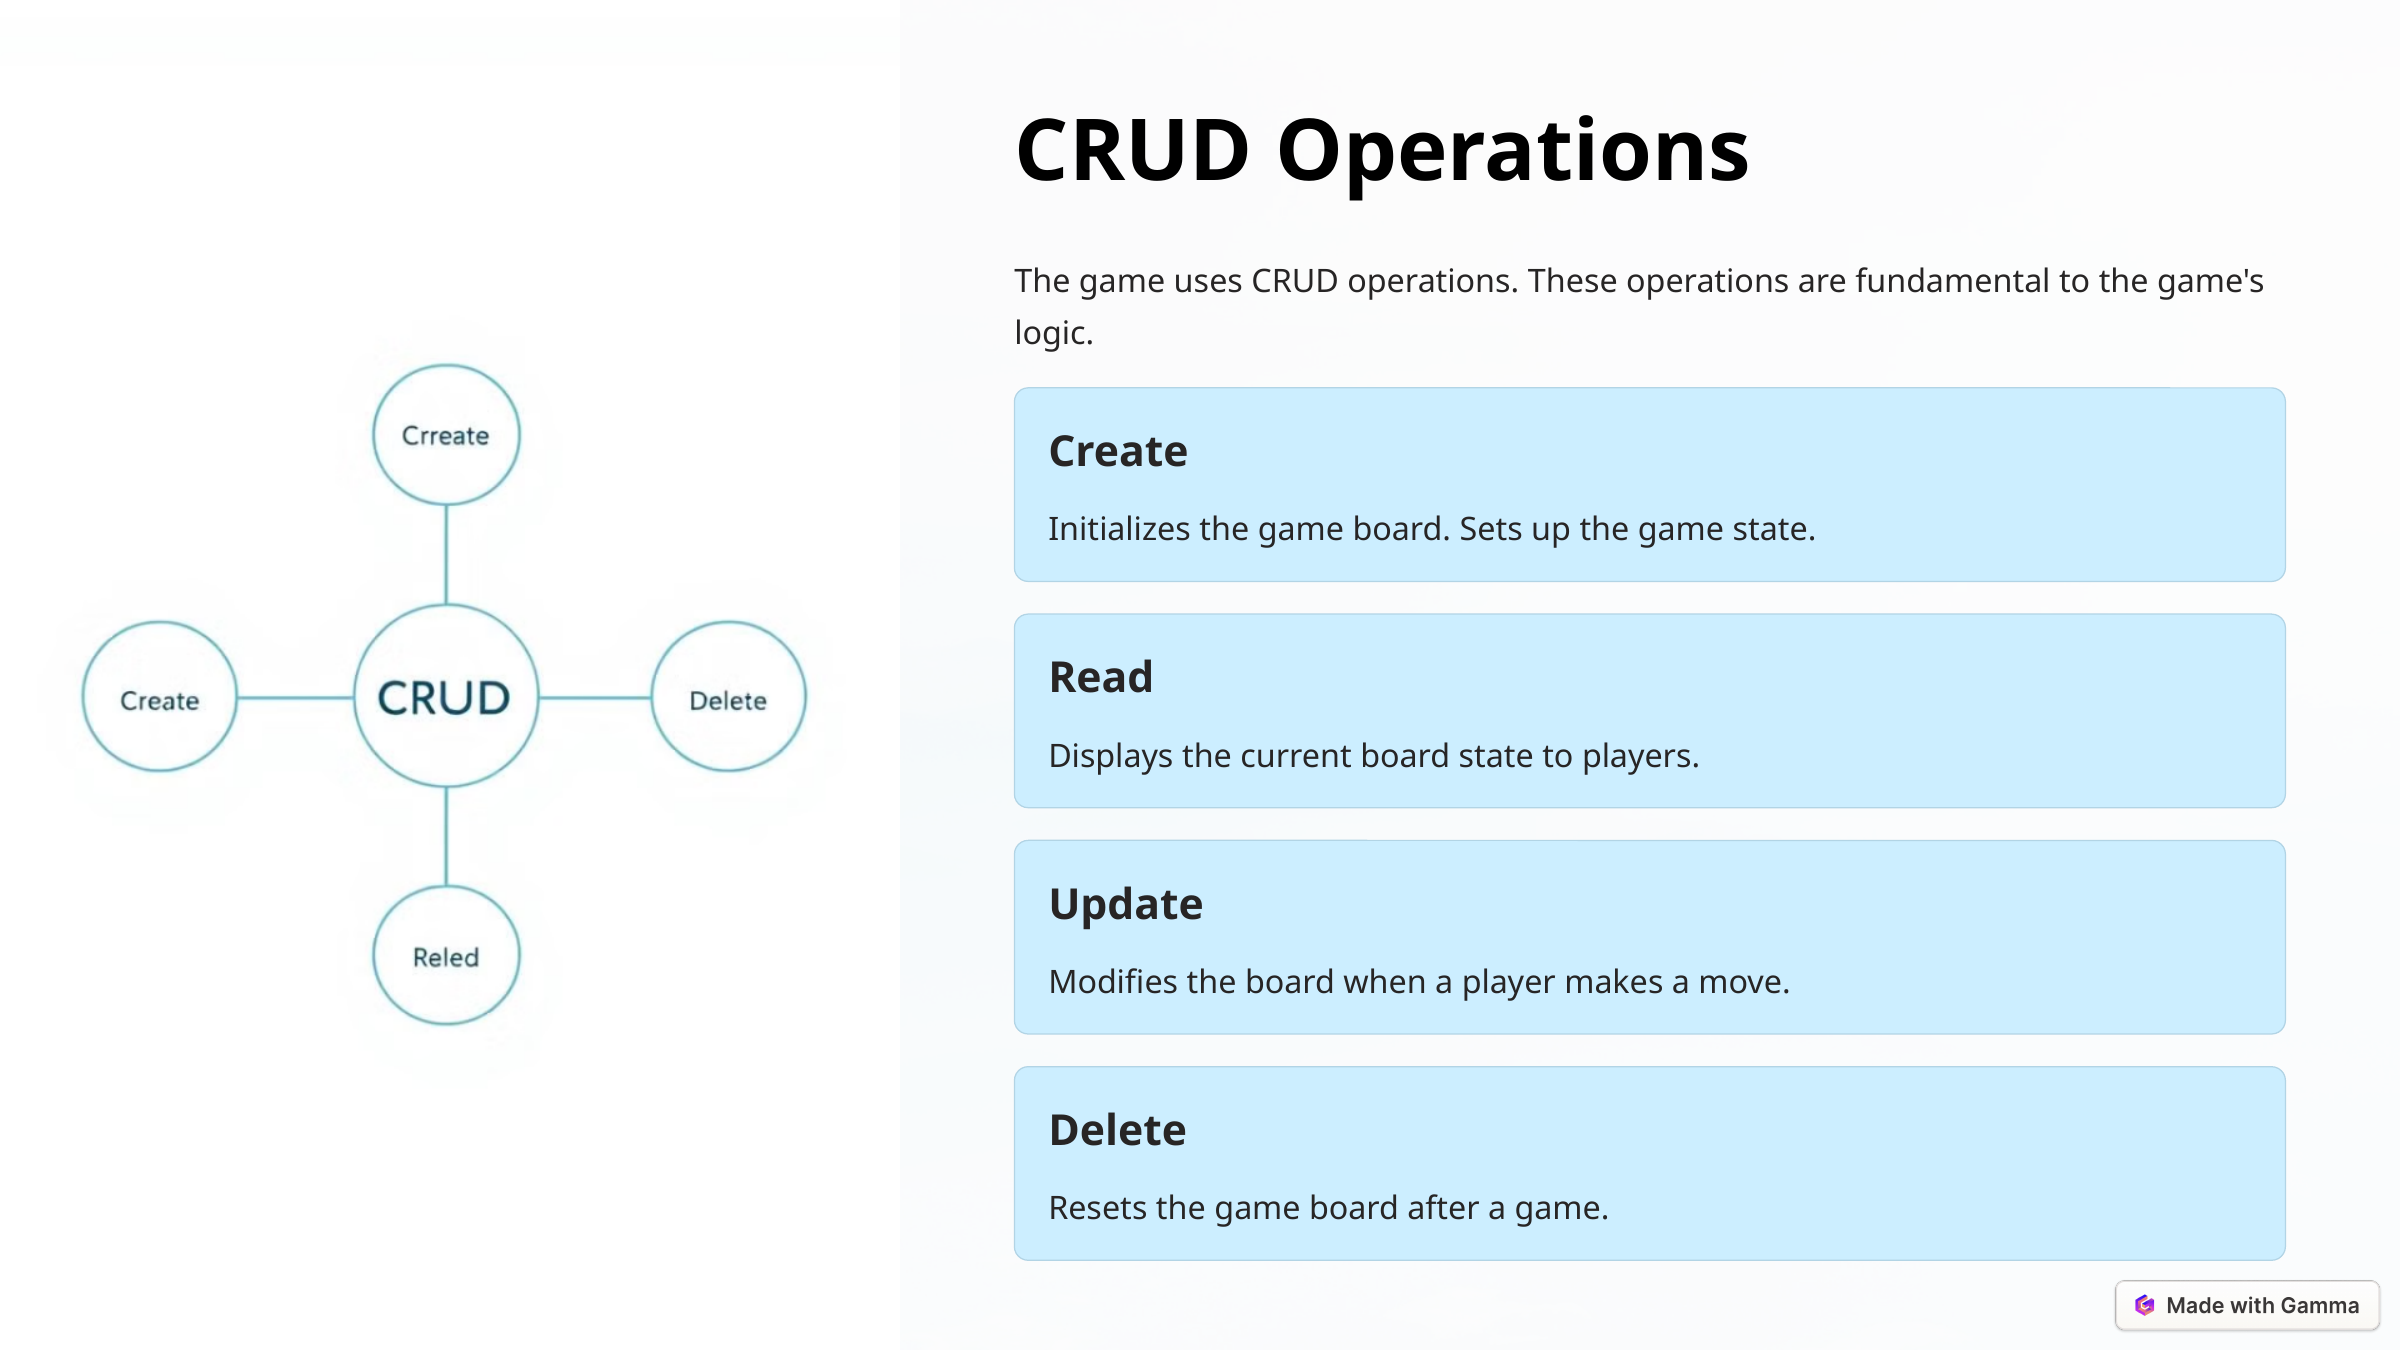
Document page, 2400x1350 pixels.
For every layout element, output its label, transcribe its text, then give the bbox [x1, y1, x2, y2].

text_box Modifies the board when a player makes a move. [1048, 947, 2252, 1000]
text_box The game uses CRUD operations. These operations are fundamental to the game's logic. [1014, 246, 2286, 352]
text_box Resets the game board after a game. [1048, 1173, 2252, 1227]
text_box [1014, 1066, 2286, 1261]
text_box [1014, 840, 2286, 1034]
text_box Delete [1048, 1100, 1478, 1155]
text_box [1014, 614, 2286, 808]
picture [2106, 1271, 2389, 1339]
text_box Read [1048, 648, 1478, 702]
text_box Displays the current board state to players. [1048, 721, 2252, 774]
picture [0, 0, 900, 1350]
text_box Create [1048, 421, 1478, 476]
text_box CRUD Operations [1014, 89, 1874, 198]
text_box Initializes the game board. Sets up the game state. [1048, 495, 2252, 548]
text_box [1014, 387, 2286, 582]
text_box Update [1048, 874, 1478, 929]
